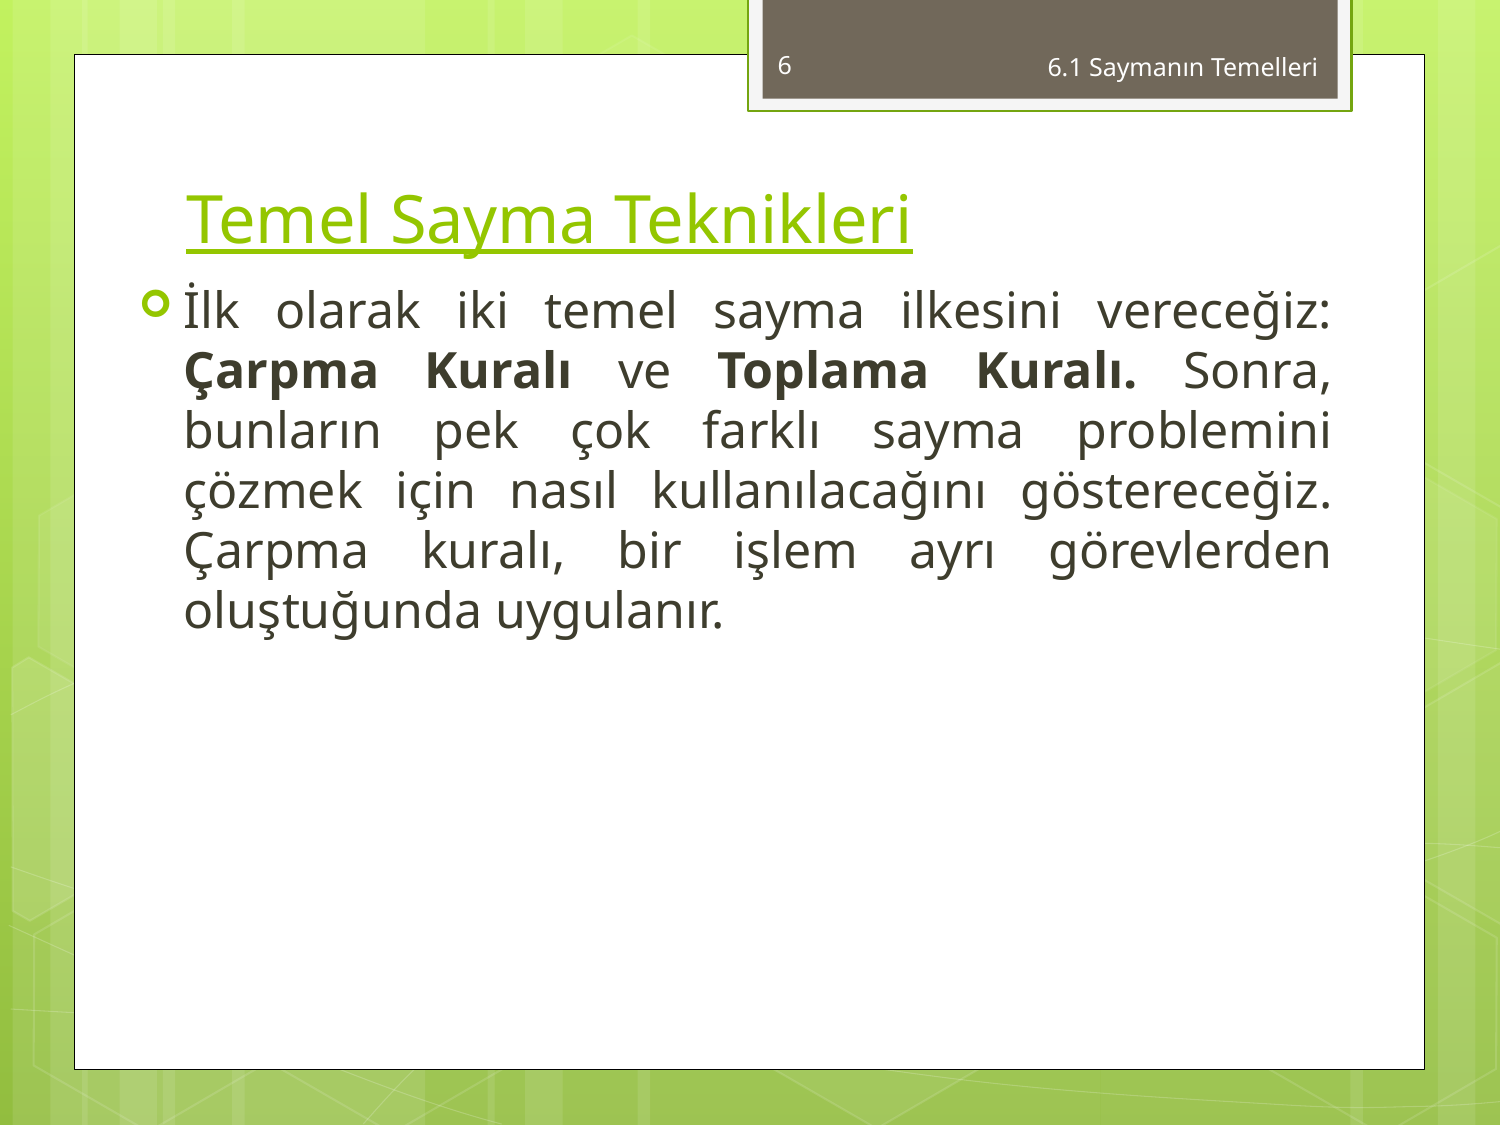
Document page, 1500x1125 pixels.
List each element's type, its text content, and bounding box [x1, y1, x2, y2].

slide_number 6.1 Saymanın Temelleri [982, 36, 1334, 97]
title Temel Sayma Teknikleri [171, 168, 1324, 265]
list İlk olarak iki temel sayma ilkesini vereceğiz: Çarpma Kuralı ve Toplama Kuralı. Sonra, bunların pek çok farklı sayma problemini çözmek için nasıl kullanılacağını göstereceğiz. Çarpma kuralı, bir işlem ayrı görevlerden oluştuğunda uygulanır. [112, 271, 1349, 957]
slide_number 6 [762, 36, 982, 97]
